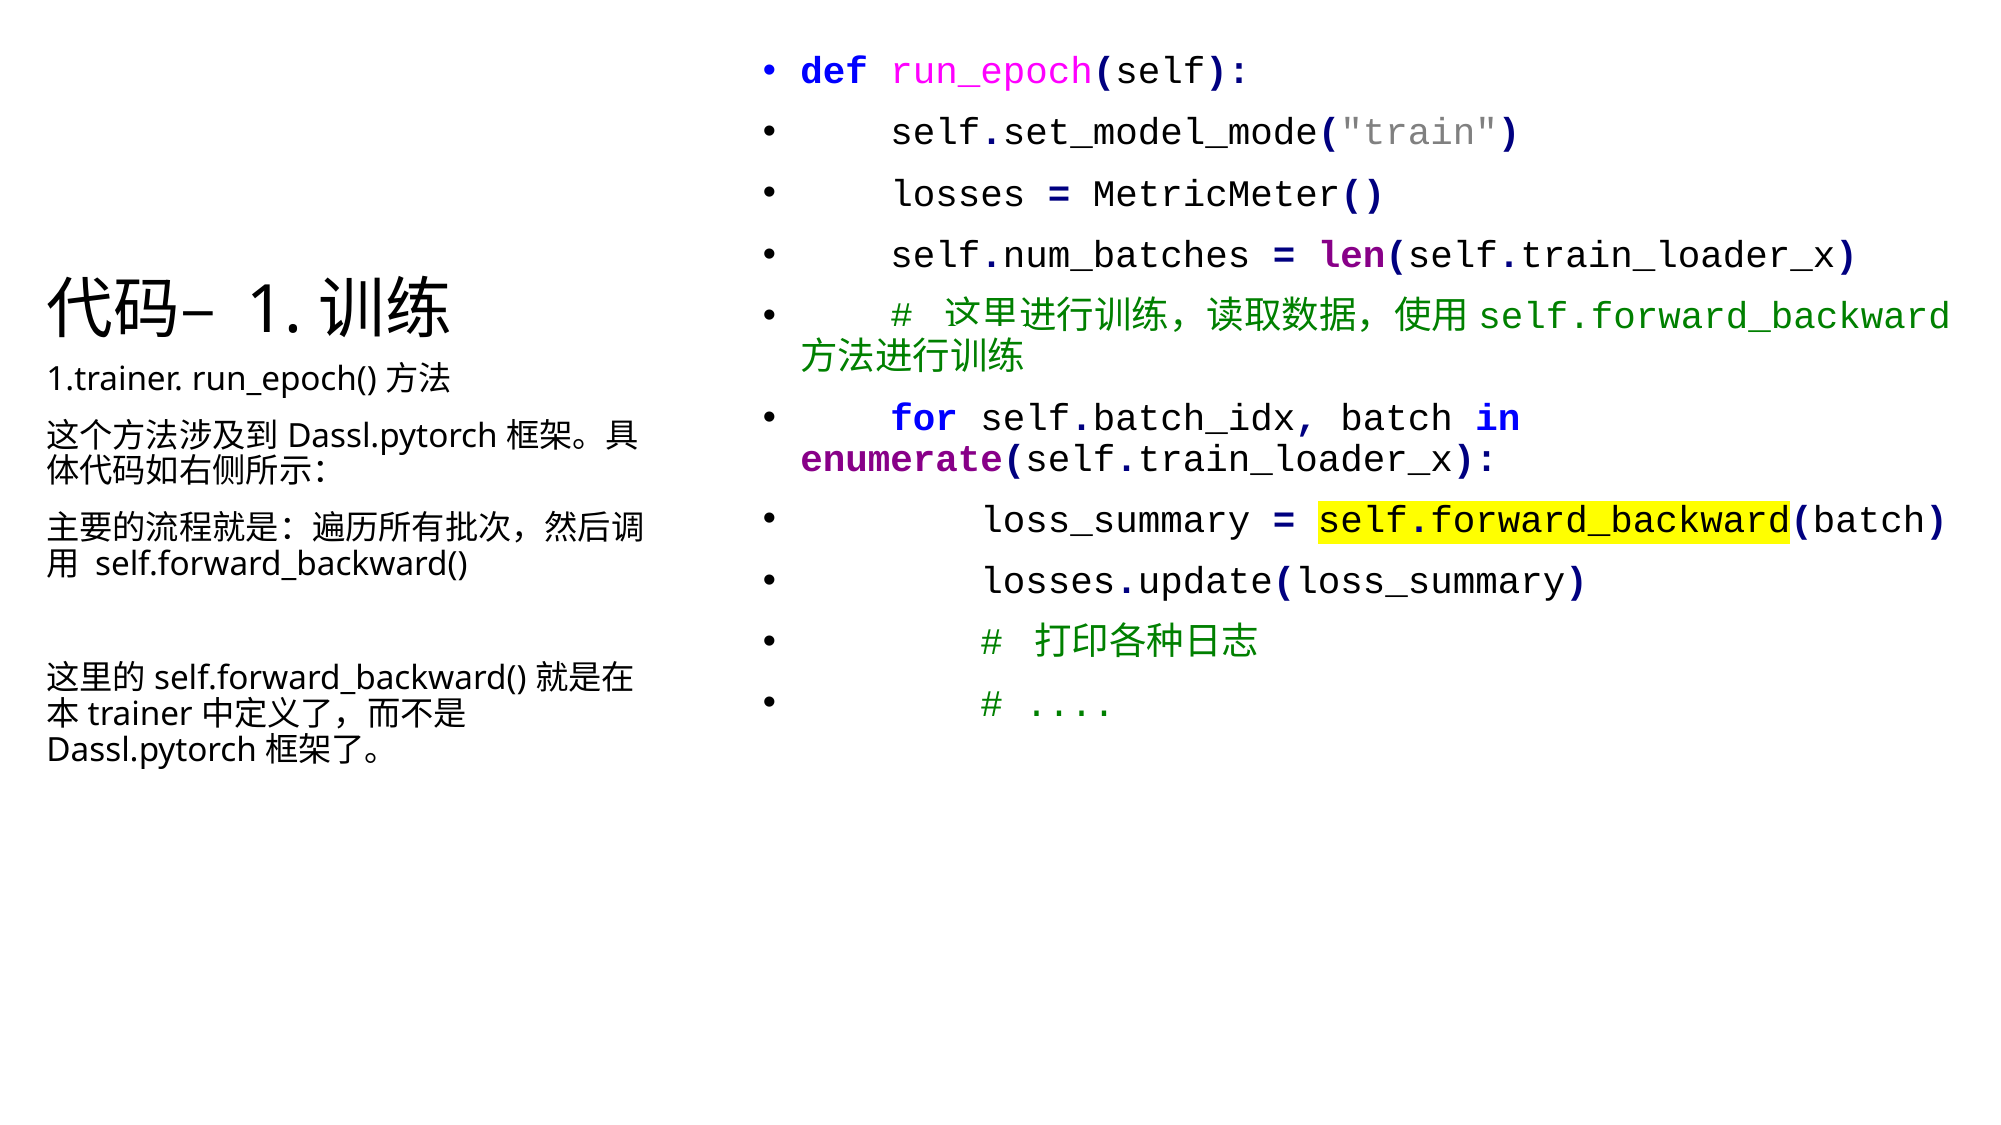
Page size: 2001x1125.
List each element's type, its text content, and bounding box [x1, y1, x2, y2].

list 1.trainer. run_epoch()方法 这个方法涉及到Dassl.pytorch框架。具体代码如右侧所示： 主要的流程就是：遍历所有批次，然后调用 self.forward_backward() 这里的self.forward_backward()就是在本trainer中定义了，而不是Dassl.pytorch框架了。 [31, 354, 677, 980]
list def run_epoch(self): self.set_model_mode("train") losses = MetricMeter() self.num_batches = len(self.train_loader_x) # 这里进行训练，读取数据，使用self.forward_backward方法进行训练 for self.batch_idx, batch in enumerate(self.train_loader_x): loss_summary = self.forward_backward(batch) losses.update(loss_summary) # 打印各种日志 # .... [747, 43, 1986, 1094]
title 代码– 1.训练 [31, 91, 677, 354]
